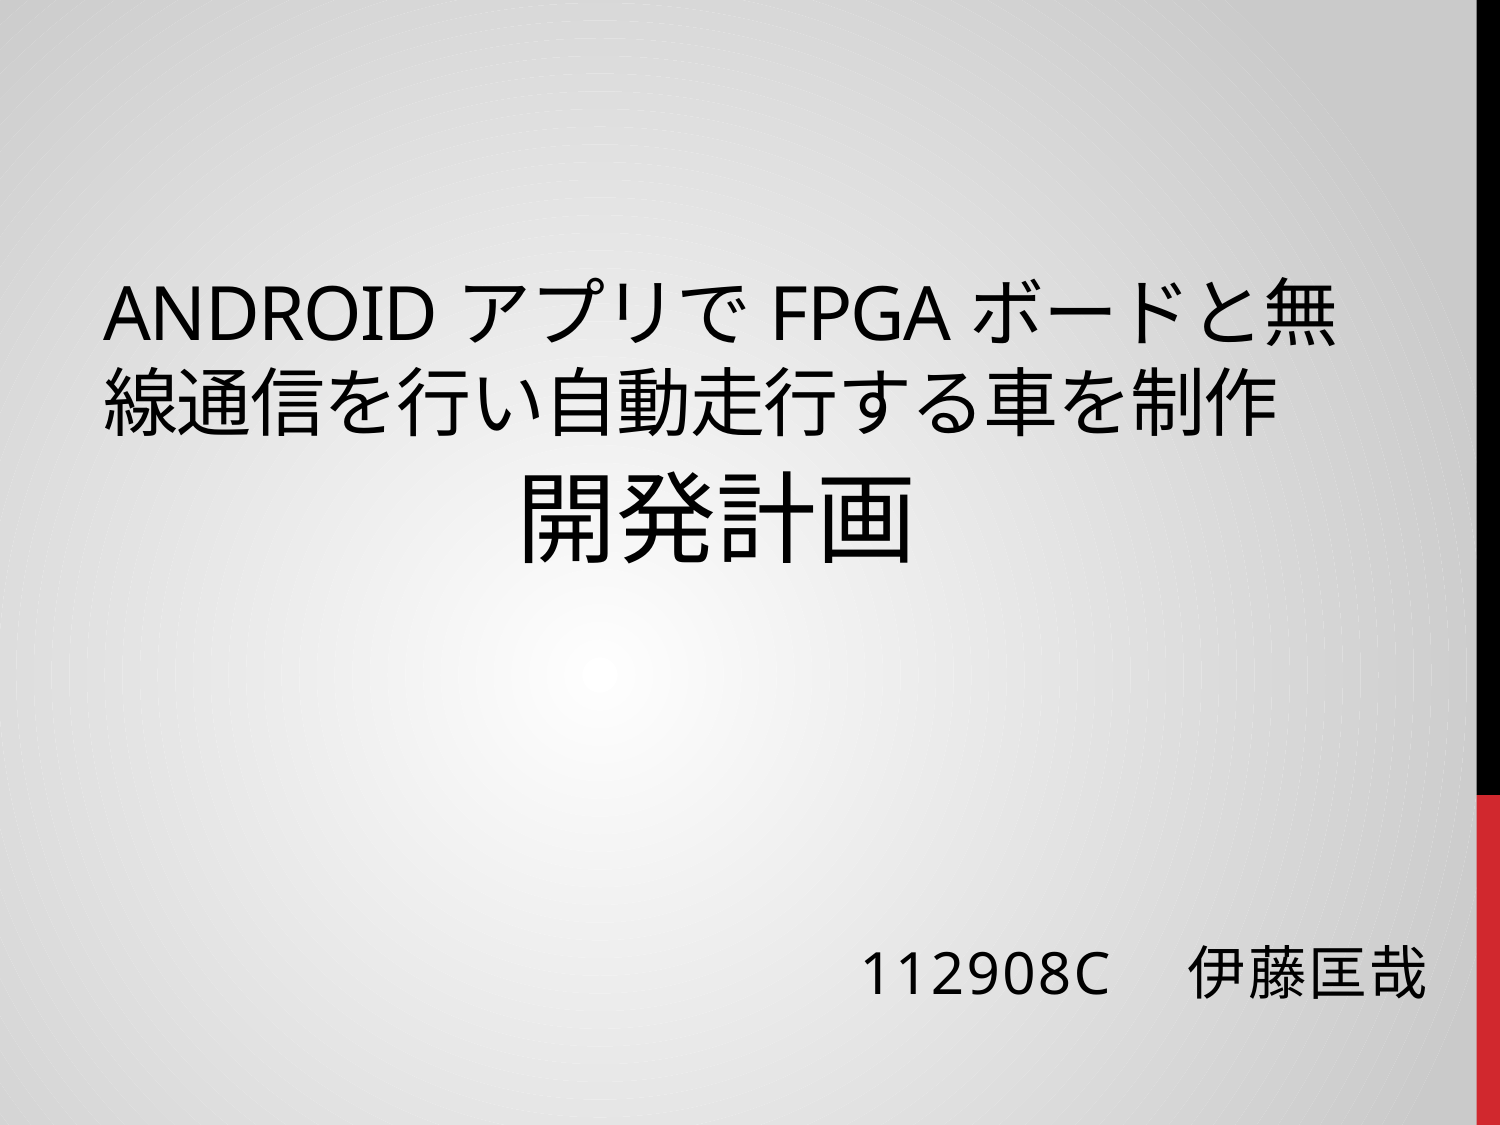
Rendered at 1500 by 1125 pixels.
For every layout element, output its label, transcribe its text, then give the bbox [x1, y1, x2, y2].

text_box 開発計画 [501, 448, 963, 584]
subtitle 112908C 伊藤匡哉 [844, 928, 1483, 1035]
title AndroidアプリでFPGAボードと無線通信を行い自動走行する車を制作 [88, 255, 1412, 457]
